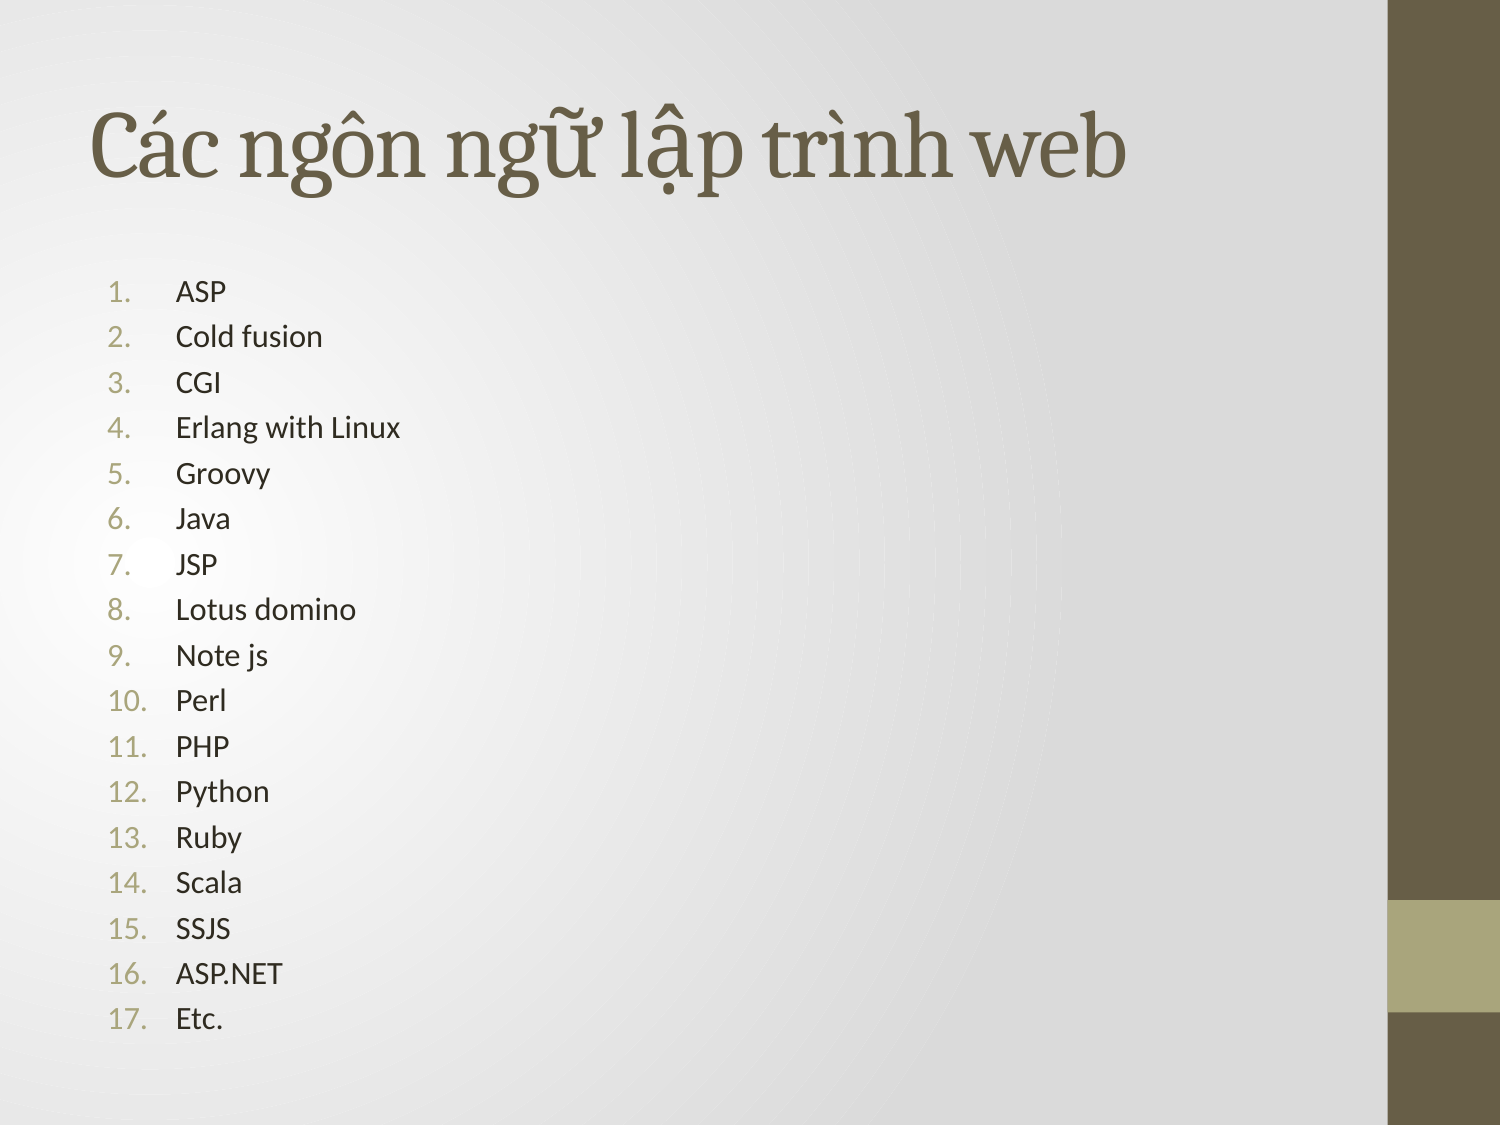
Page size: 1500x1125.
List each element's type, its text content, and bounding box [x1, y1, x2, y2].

list ASP Cold fusion CGI Erlang with Linux Groovy Java JSP Lotus domino Note js Perl PHP Python Ruby Scala SSJS ASP.NET Etc. [75, 262, 1325, 1050]
title Các ngôn ngữ lập trình web [75, 45, 1325, 233]
